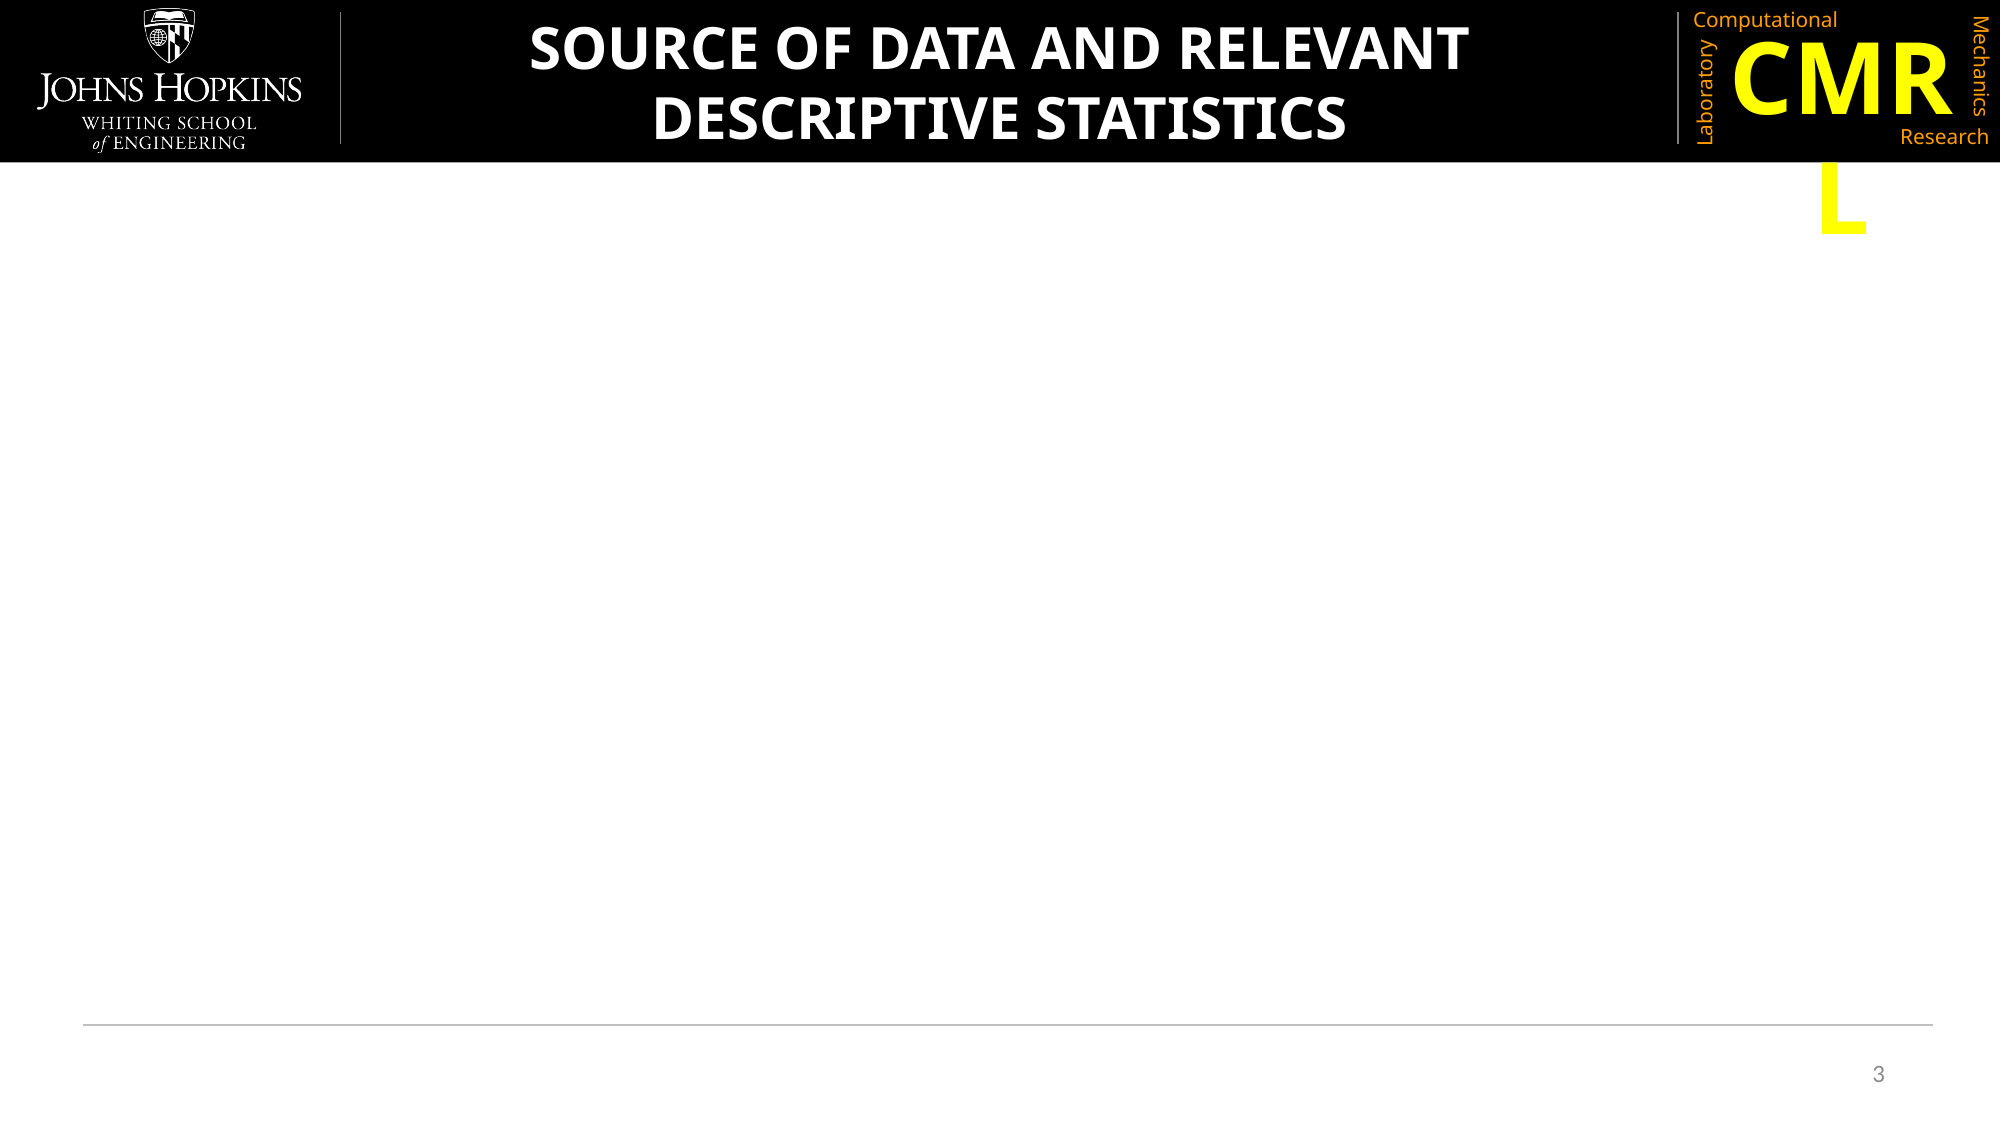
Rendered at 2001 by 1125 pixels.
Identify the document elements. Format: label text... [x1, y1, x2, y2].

title Source of Data and Relevant Descriptive Statistics [399, 24, 1600, 138]
slide_number 3 [1433, 1042, 1900, 1103]
picture [37, 8, 301, 153]
